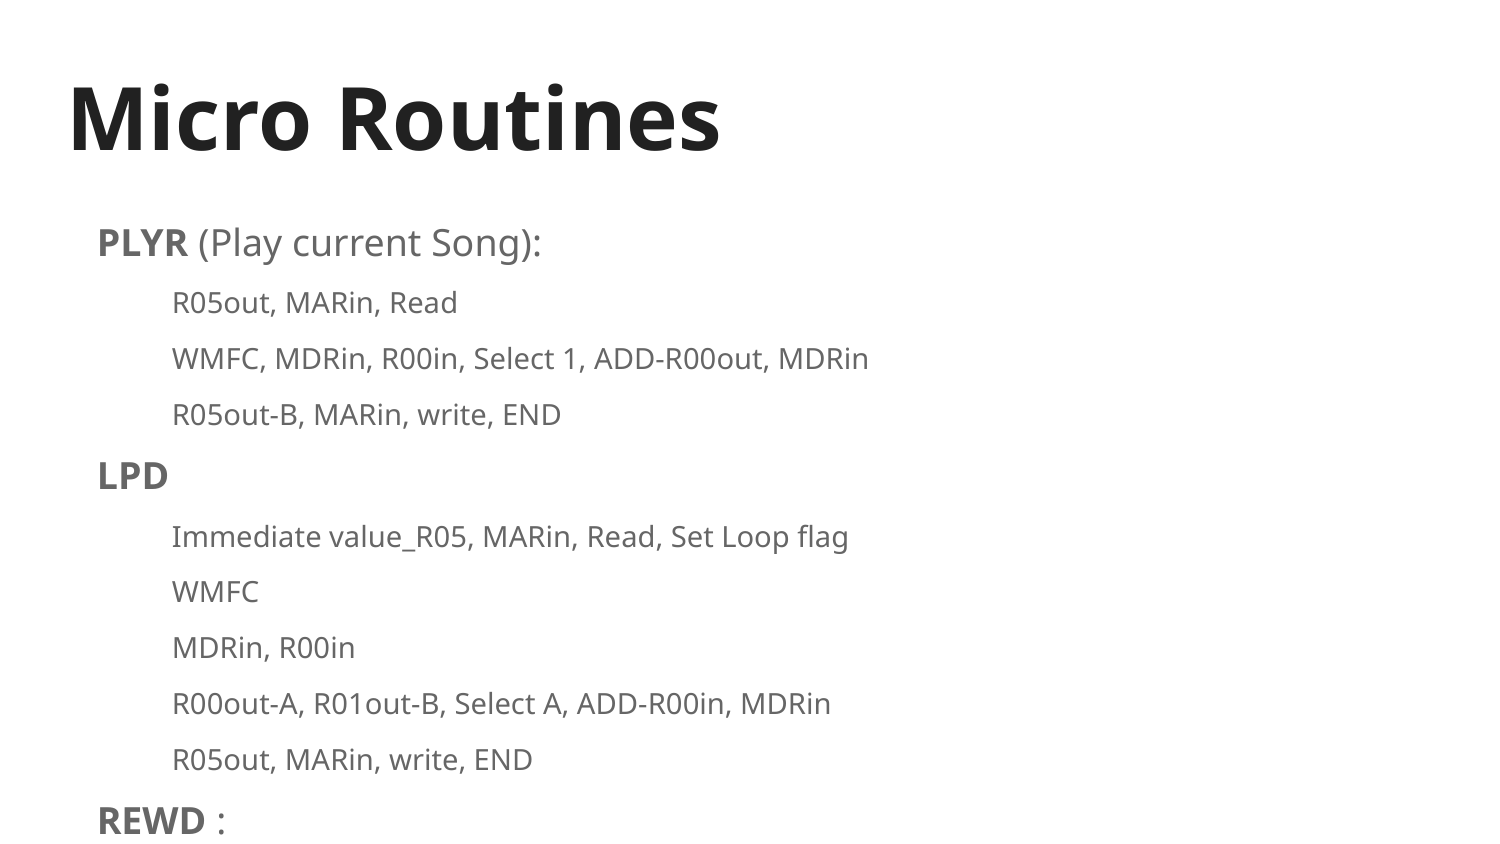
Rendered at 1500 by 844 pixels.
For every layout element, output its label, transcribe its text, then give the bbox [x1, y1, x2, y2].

title Micro Routines [51, 48, 1449, 180]
list PLYR (Play current Song): R05out, MARin, Read WMFC, MDRin, R00in, Select 1, ADD-R00out, MDRin R05out-B, MARin, write, END LPD Immediate value_R05, MARin, Read, Set Loop flag WMFC MDRin, R00in R00out-A, R01out-B, Select A, ADD-R00in, MDRin R05out, MARin, write, END REWD : Immediate value_R03,END [44, 203, 1443, 752]
